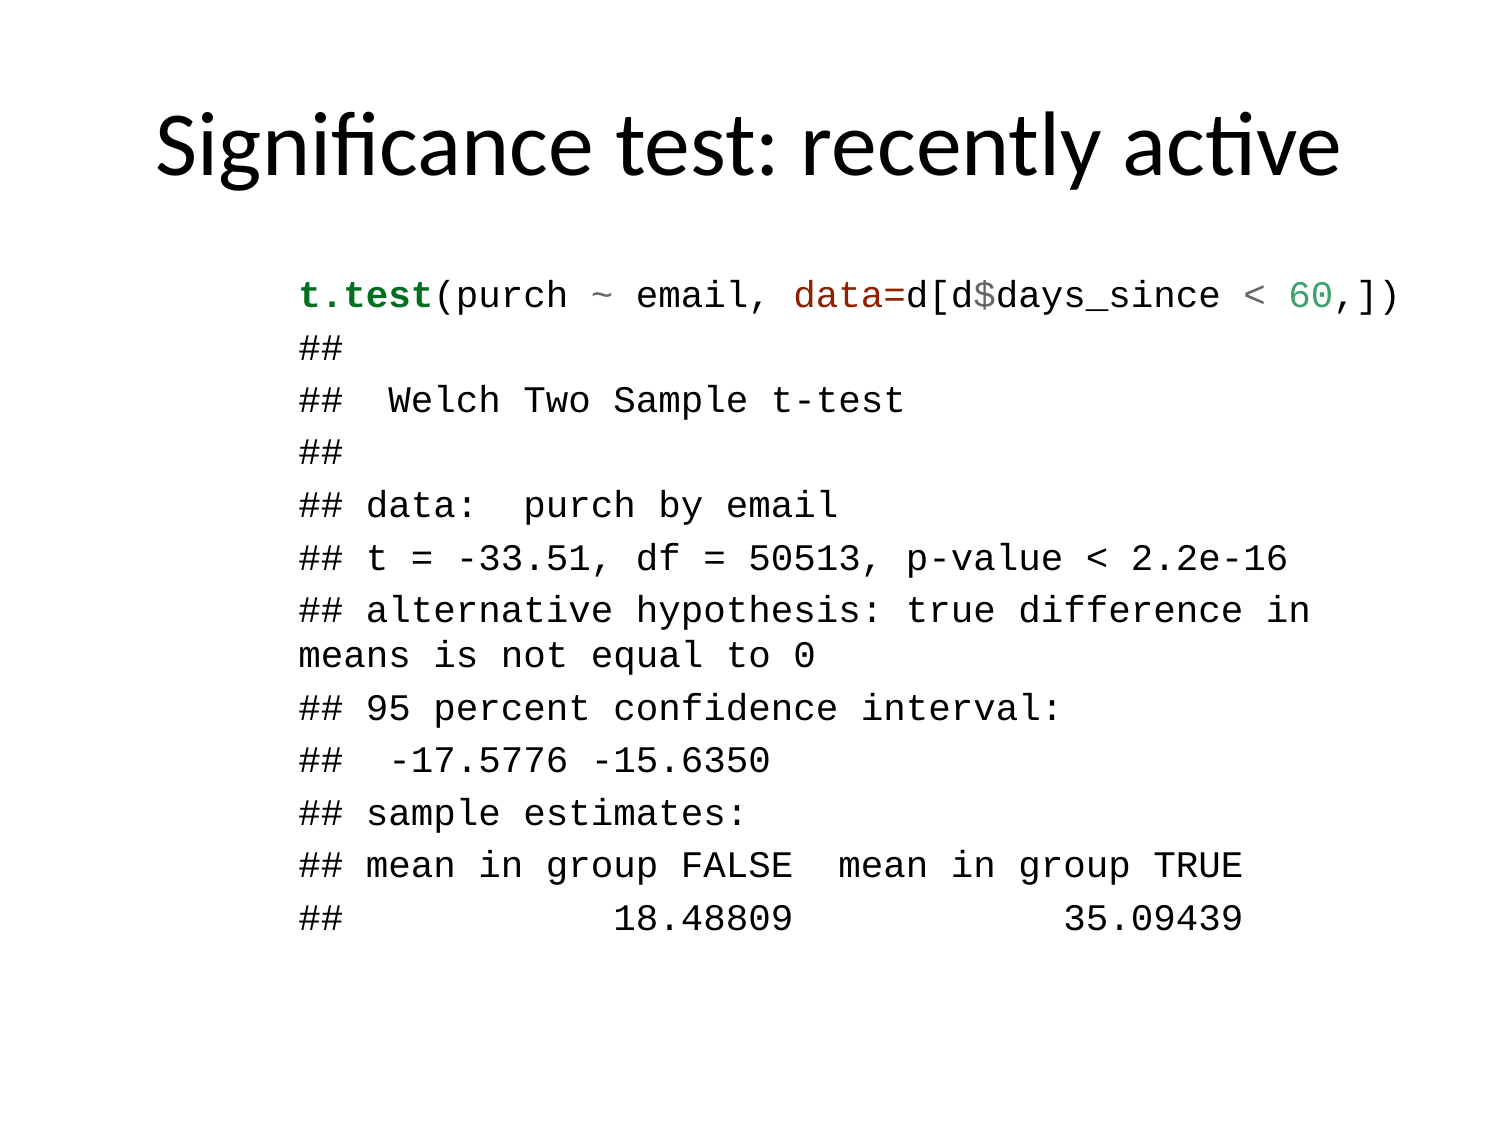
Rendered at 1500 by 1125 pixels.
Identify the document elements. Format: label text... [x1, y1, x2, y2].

list t.test(purch ~ email, data=d[d$days_since < 60,]) ## ## Welch Two Sample t-test ## ## data: purch by email ## t = -33.51, df = 50513, p-value < 2.2e-16 ## alternative hypothesis: true difference in means is not equal to 0 ## 95 percent confidence interval: ## -17.5776 -15.6350 ## sample estimates: ## mean in group FALSE mean in group TRUE ## 18.48809 35.09439 [75, 262, 1425, 1005]
title Significance test: recently active [75, 45, 1425, 233]
